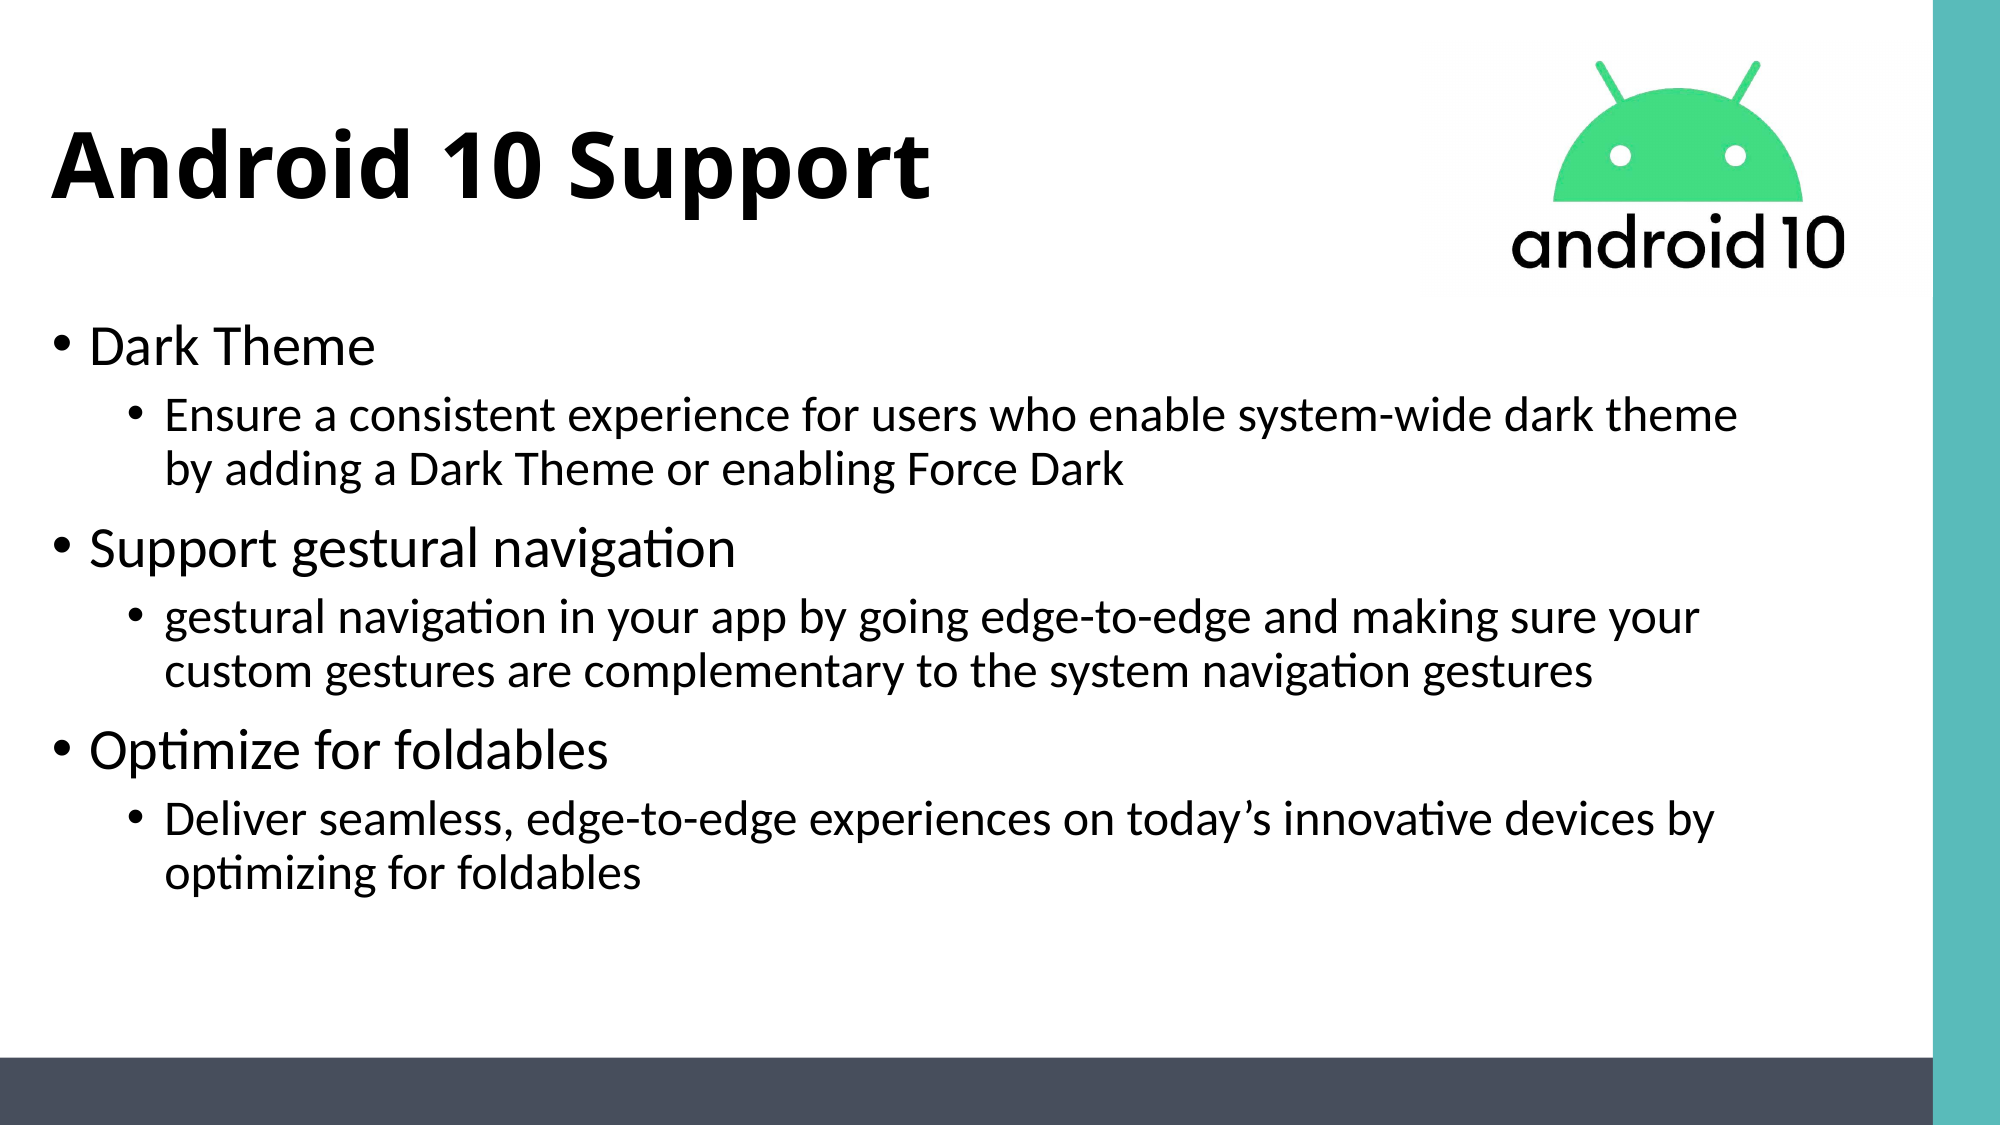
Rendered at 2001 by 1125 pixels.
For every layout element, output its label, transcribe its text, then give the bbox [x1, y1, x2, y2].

title Android 10 Support [36, 59, 1420, 278]
text_box [0, 1056, 1932, 1125]
picture [1420, 40, 1933, 297]
list Dark Theme Ensure a consistent experience for users who enable system-wide dark theme by adding a Dark Theme or enabling Force Dark Support gestural navigation gestural navigation in your app by going edge-to-edge and making sure your custom gestures are complementary to the system navigation gestures Optimize for foldables Deliver seamless, edge-to-edge experiences on today’s innovative devices by optimizing for foldables [36, 307, 1762, 964]
text_box [1932, 0, 2000, 1125]
